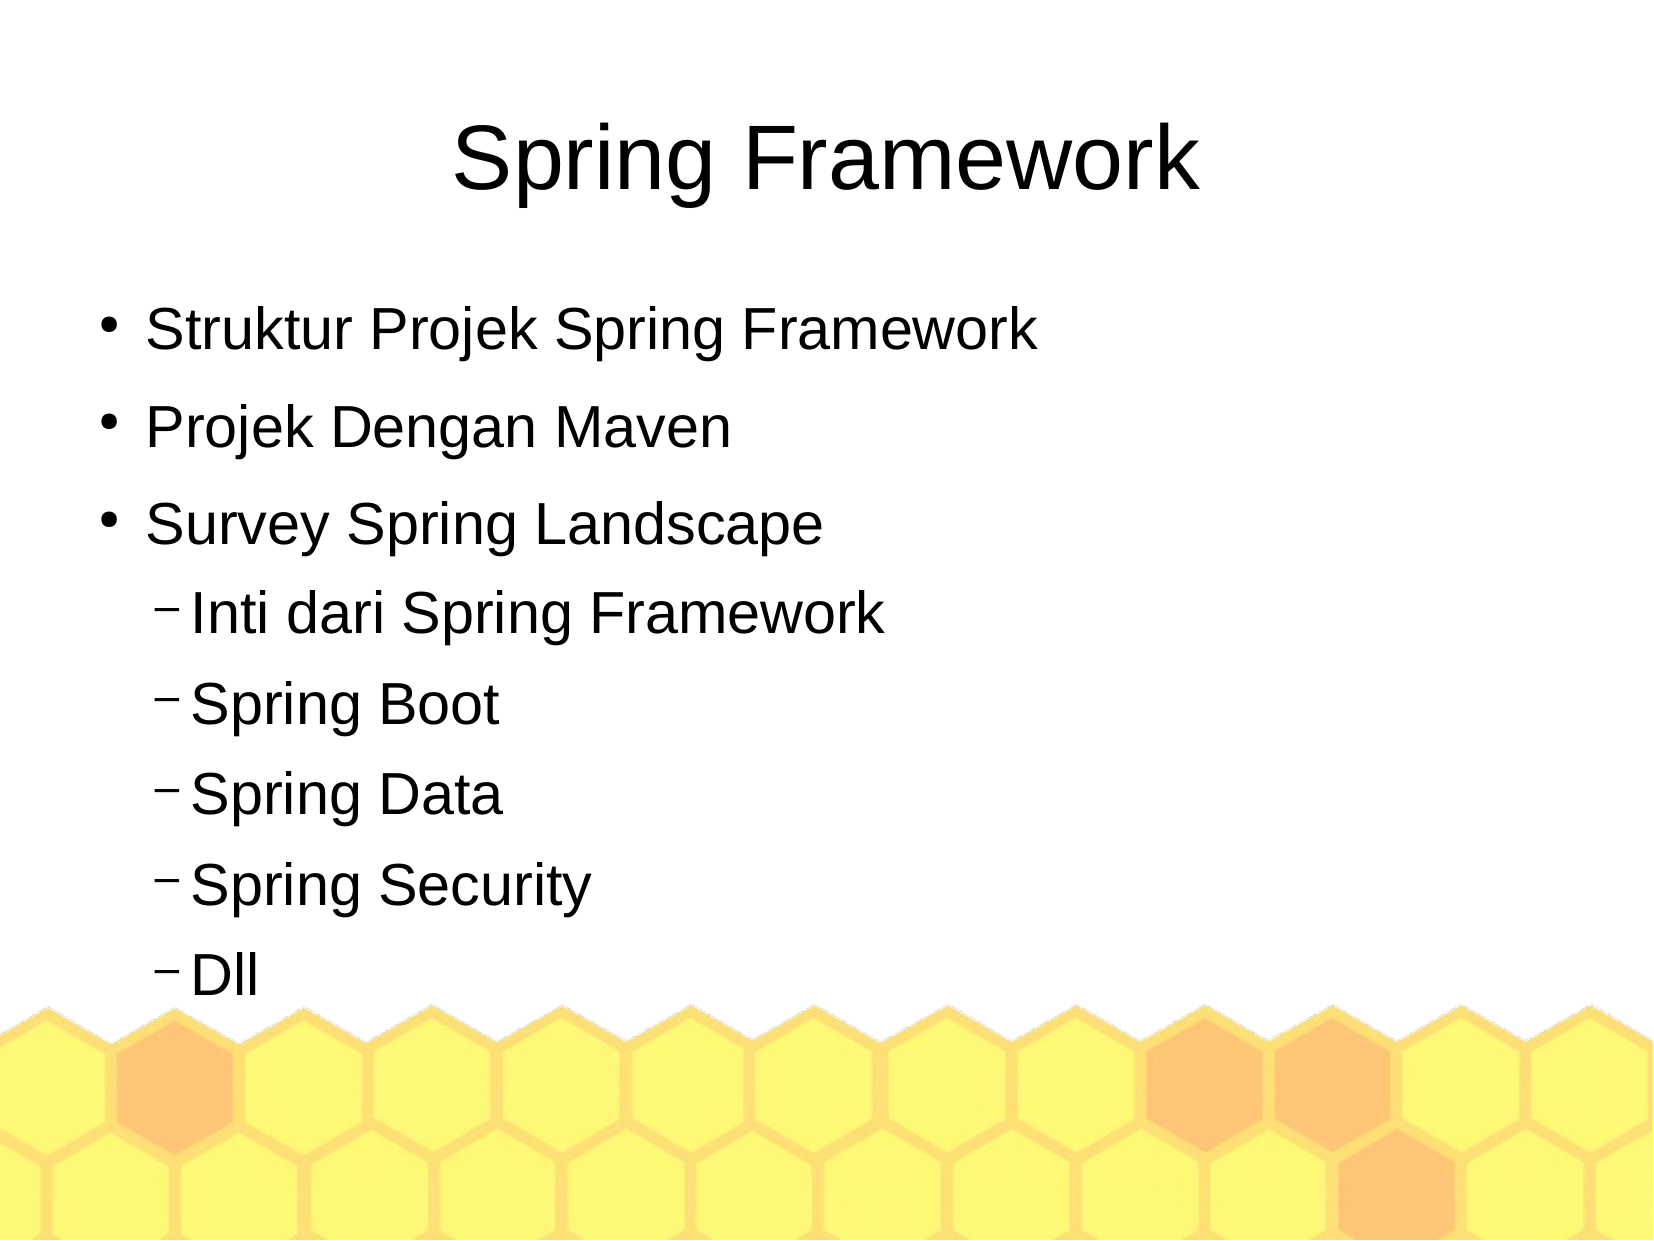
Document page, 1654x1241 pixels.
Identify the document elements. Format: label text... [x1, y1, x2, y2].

title Spring Framework [82, 49, 1571, 257]
list Struktur Projek Spring Framework Projek Dengan Maven Survey Spring Landscape Inti dari Spring Framework Spring Boot Spring Data Spring Security Dll [82, 290, 1571, 1010]
picture [0, 1001, 1653, 1240]
